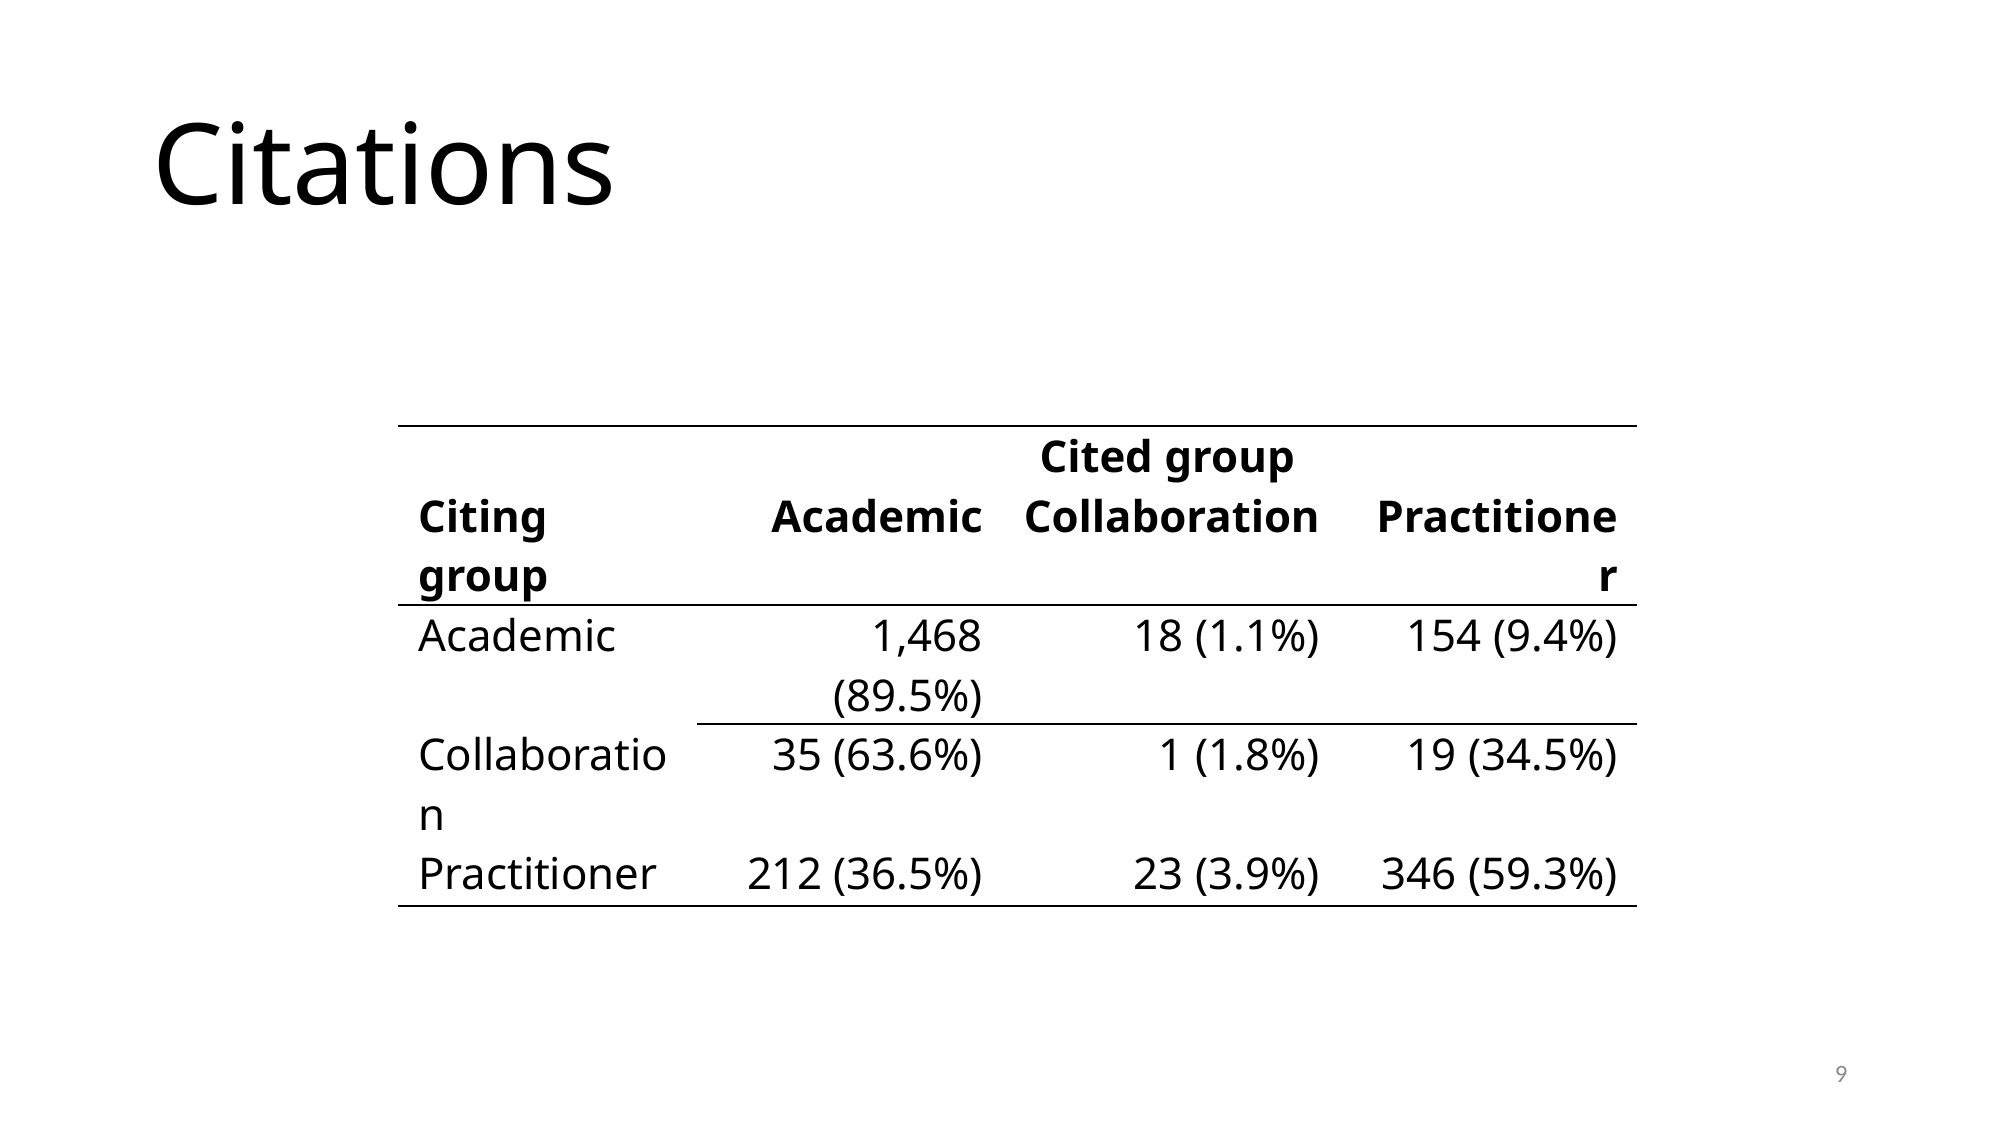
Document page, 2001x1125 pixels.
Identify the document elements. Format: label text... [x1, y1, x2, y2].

title Citations [137, 59, 1863, 278]
table_cell Practitioner [398, 843, 697, 905]
table_cell Academic [398, 606, 697, 724]
table_cell 212 (36.5%) [697, 843, 1003, 905]
table_cell 23 (3.9%) [1003, 843, 1340, 905]
table_cell Academic [697, 486, 1003, 604]
table_cell 18 (1.1%) [1003, 606, 1340, 723]
table_cell 35 (63.6%) [697, 725, 1003, 843]
table_cell 154 (9.4%) [1340, 606, 1637, 723]
table_cell 1 (1.8%) [1003, 725, 1340, 843]
table_cell 346 (59.3%) [1340, 843, 1637, 905]
table_cell Practitioner [1340, 486, 1637, 604]
slide_number 9 [1412, 1042, 1863, 1103]
table_cell Collaboration [1003, 486, 1340, 604]
table_header Citing group [398, 427, 697, 604]
table_cell 19 (34.5%) [1340, 725, 1637, 843]
table_cell 1,468 (89.5%) [697, 606, 1003, 723]
table_header Cited group [697, 427, 1637, 486]
table_cell Collaboration [398, 724, 697, 843]
